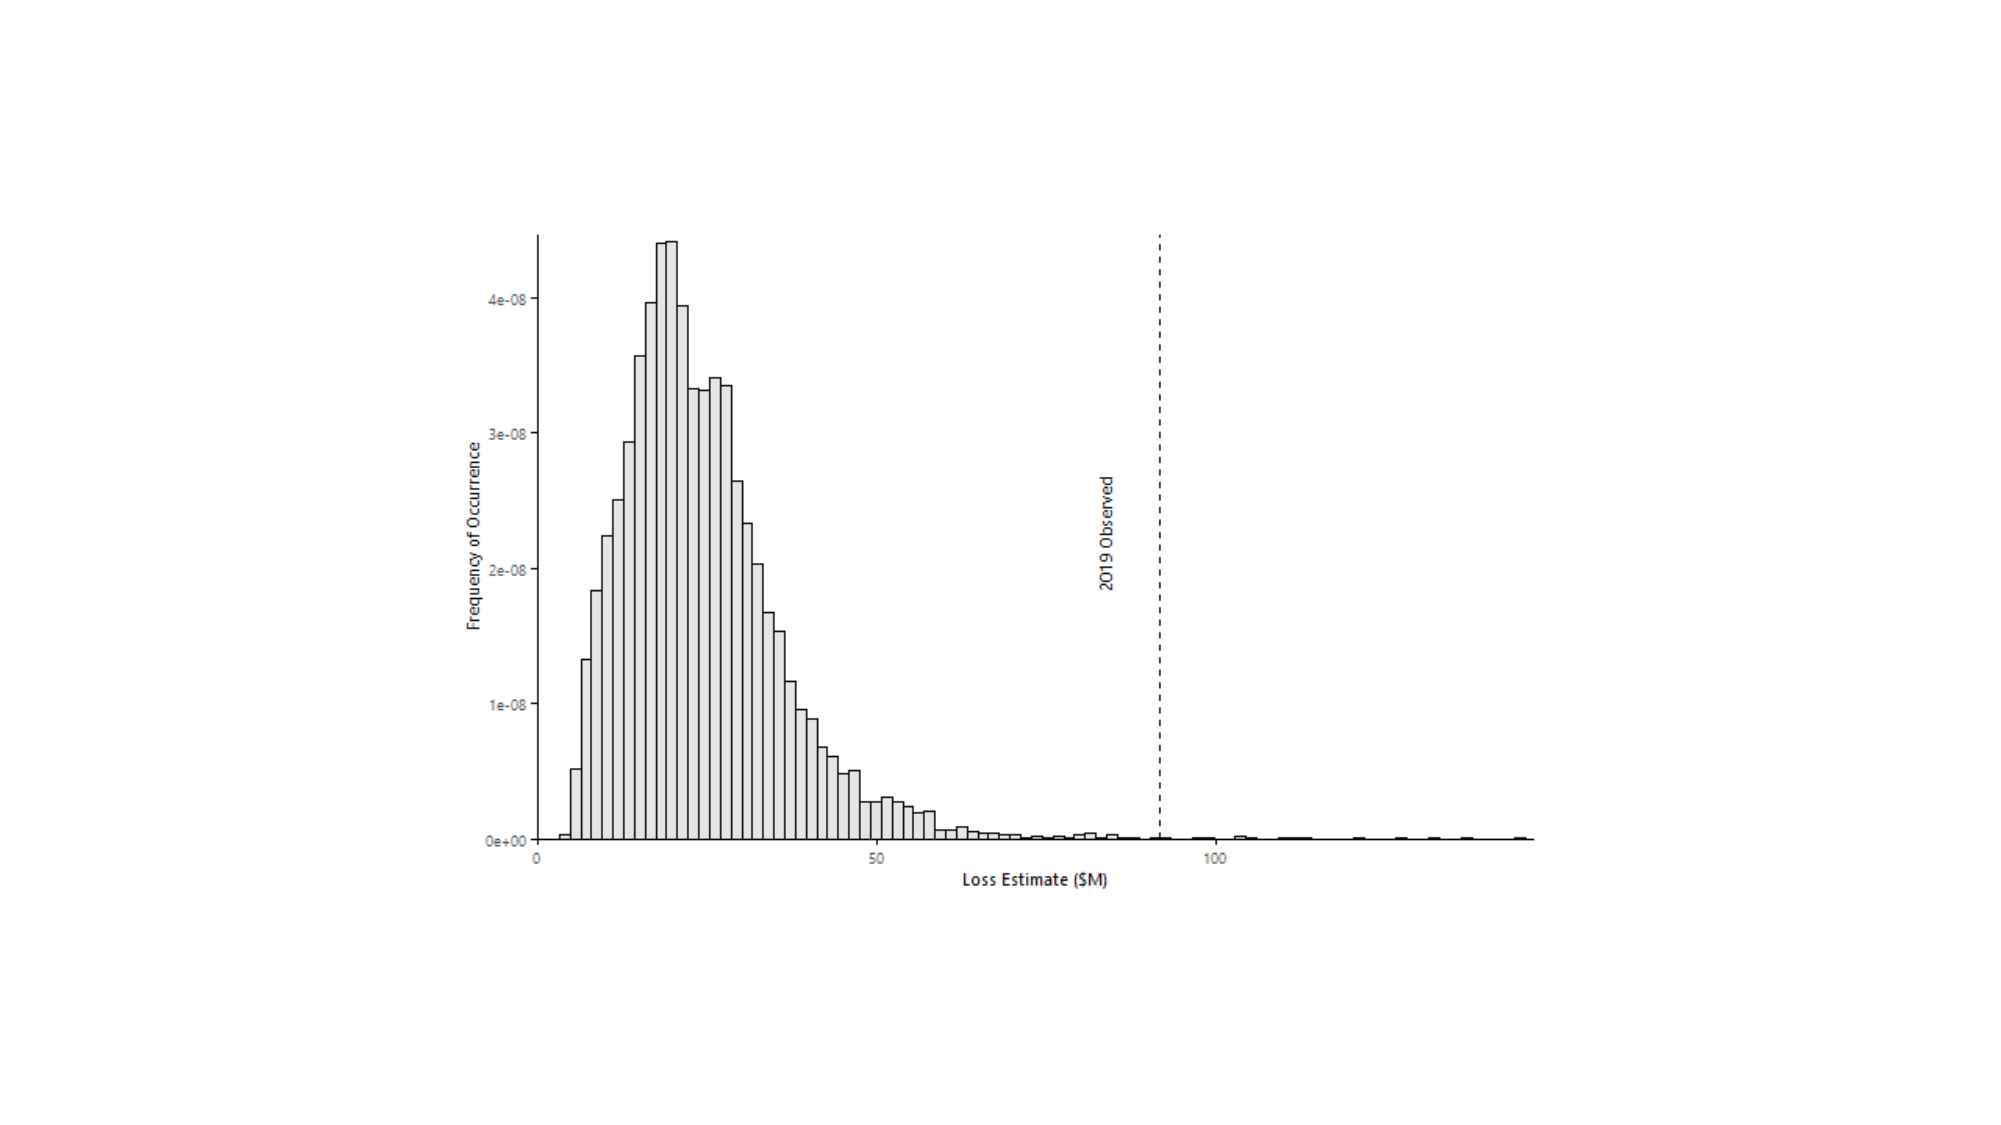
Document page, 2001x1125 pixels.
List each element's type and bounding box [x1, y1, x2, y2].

picture [453, 224, 1547, 900]
